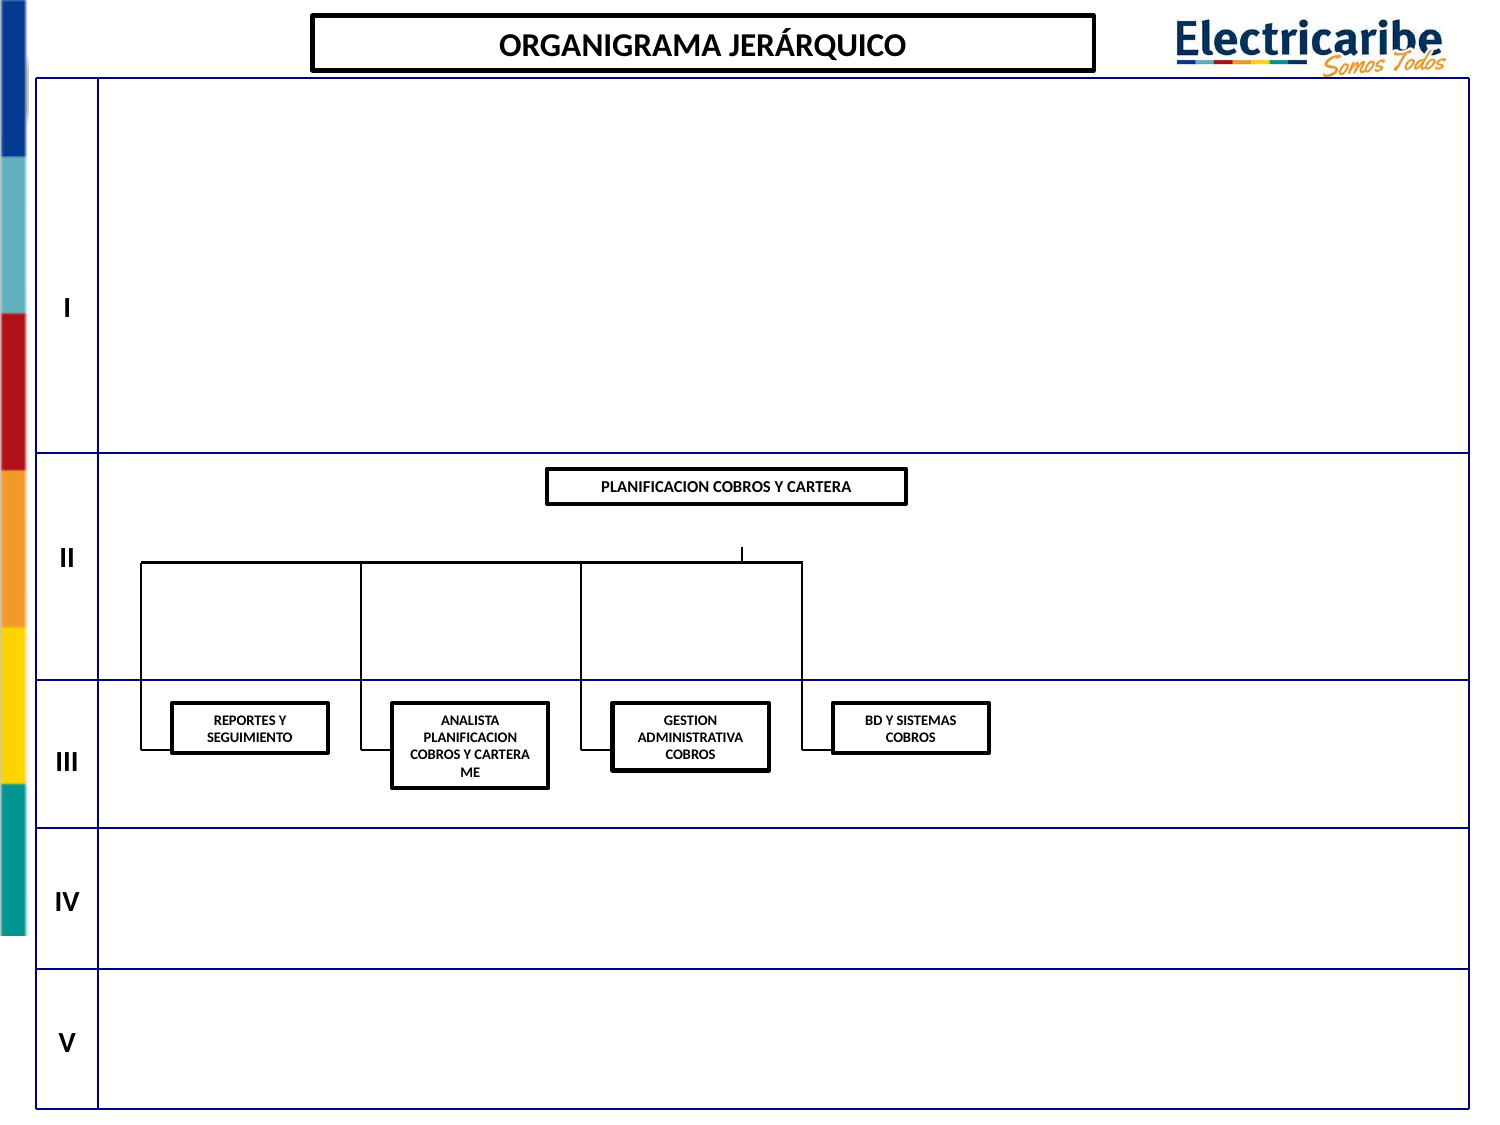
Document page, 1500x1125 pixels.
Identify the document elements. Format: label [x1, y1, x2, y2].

text_box [35, 77, 1470, 1110]
picture [1171, 15, 1449, 77]
text_box [312, 15, 1094, 71]
picture [0, 0, 29, 937]
